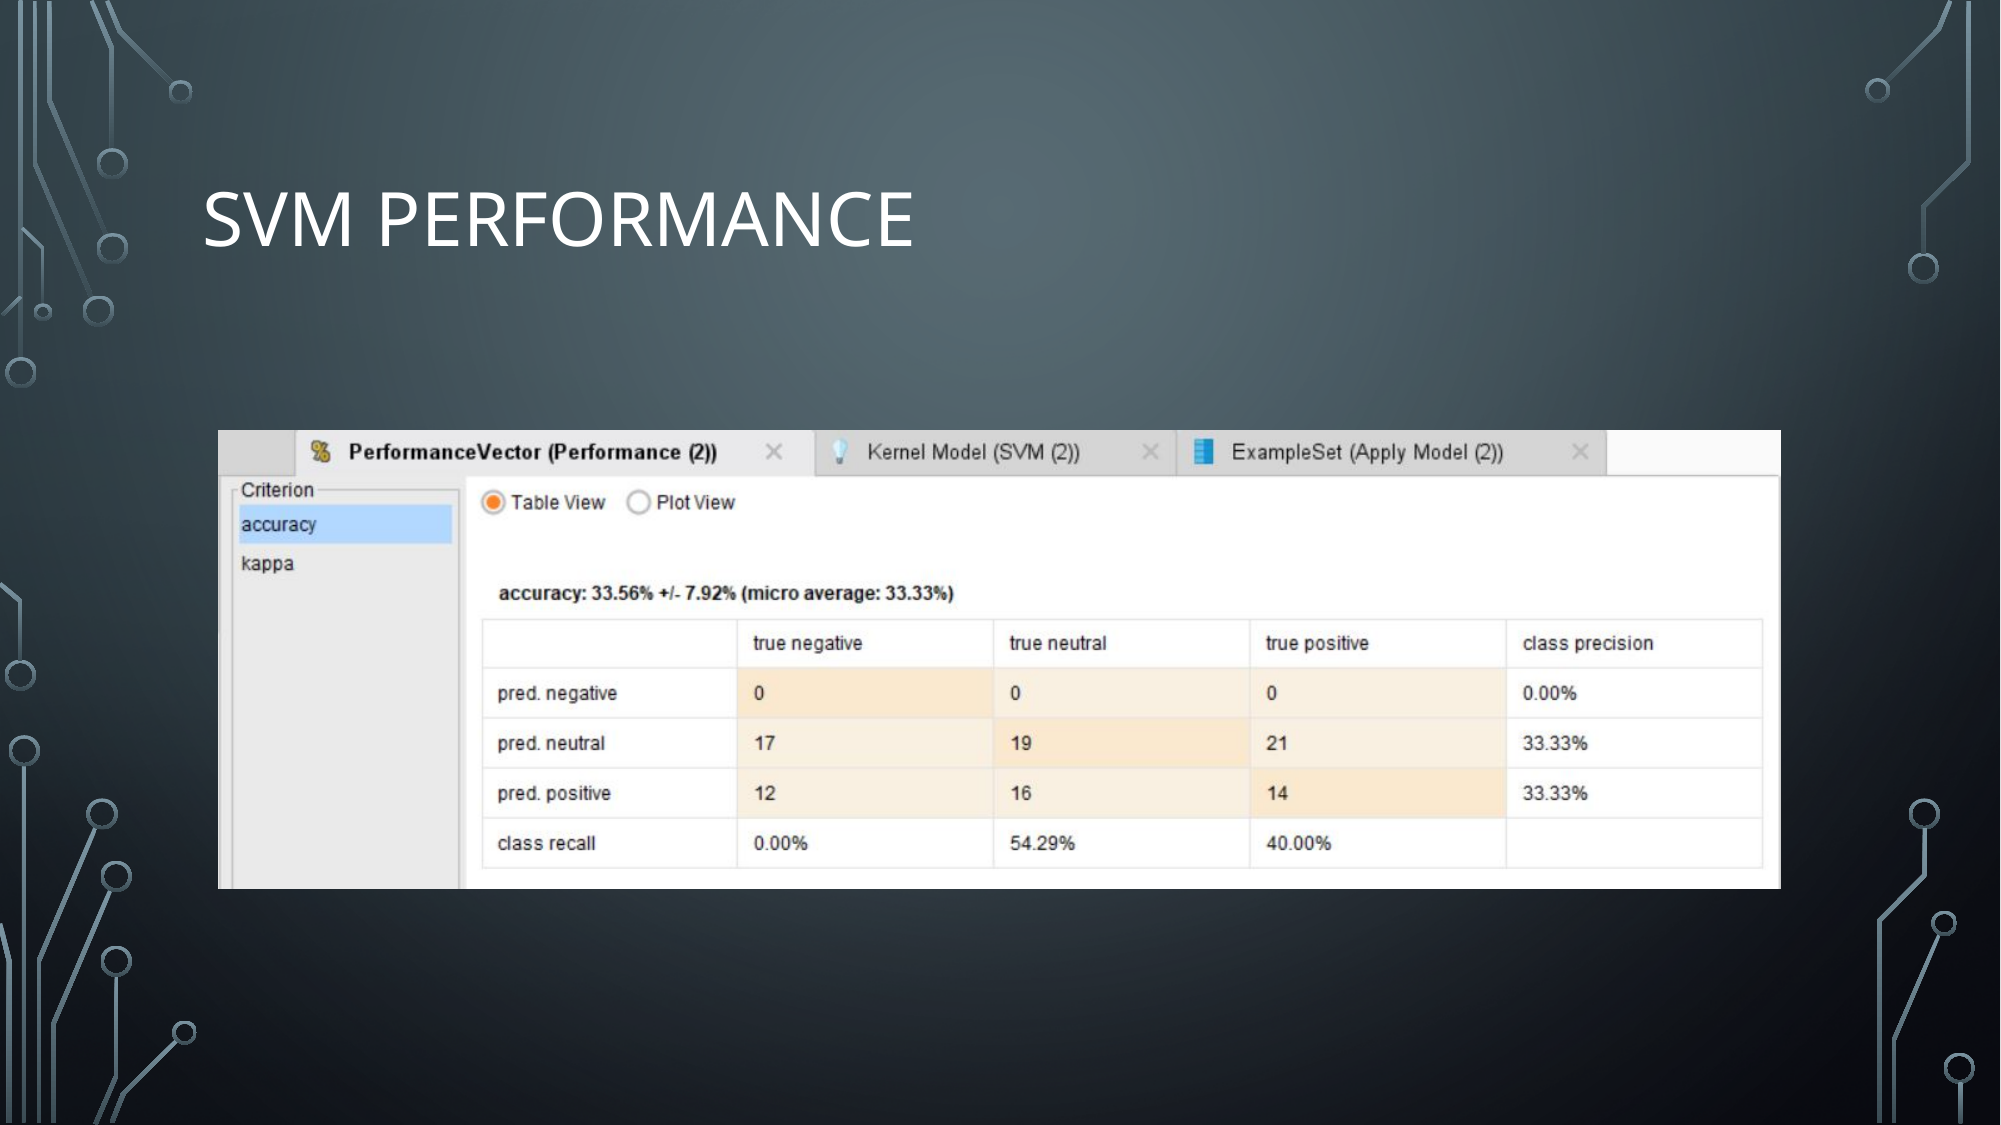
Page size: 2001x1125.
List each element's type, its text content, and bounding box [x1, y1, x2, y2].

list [218, 430, 1782, 889]
title SVM Performance [187, 101, 1813, 344]
